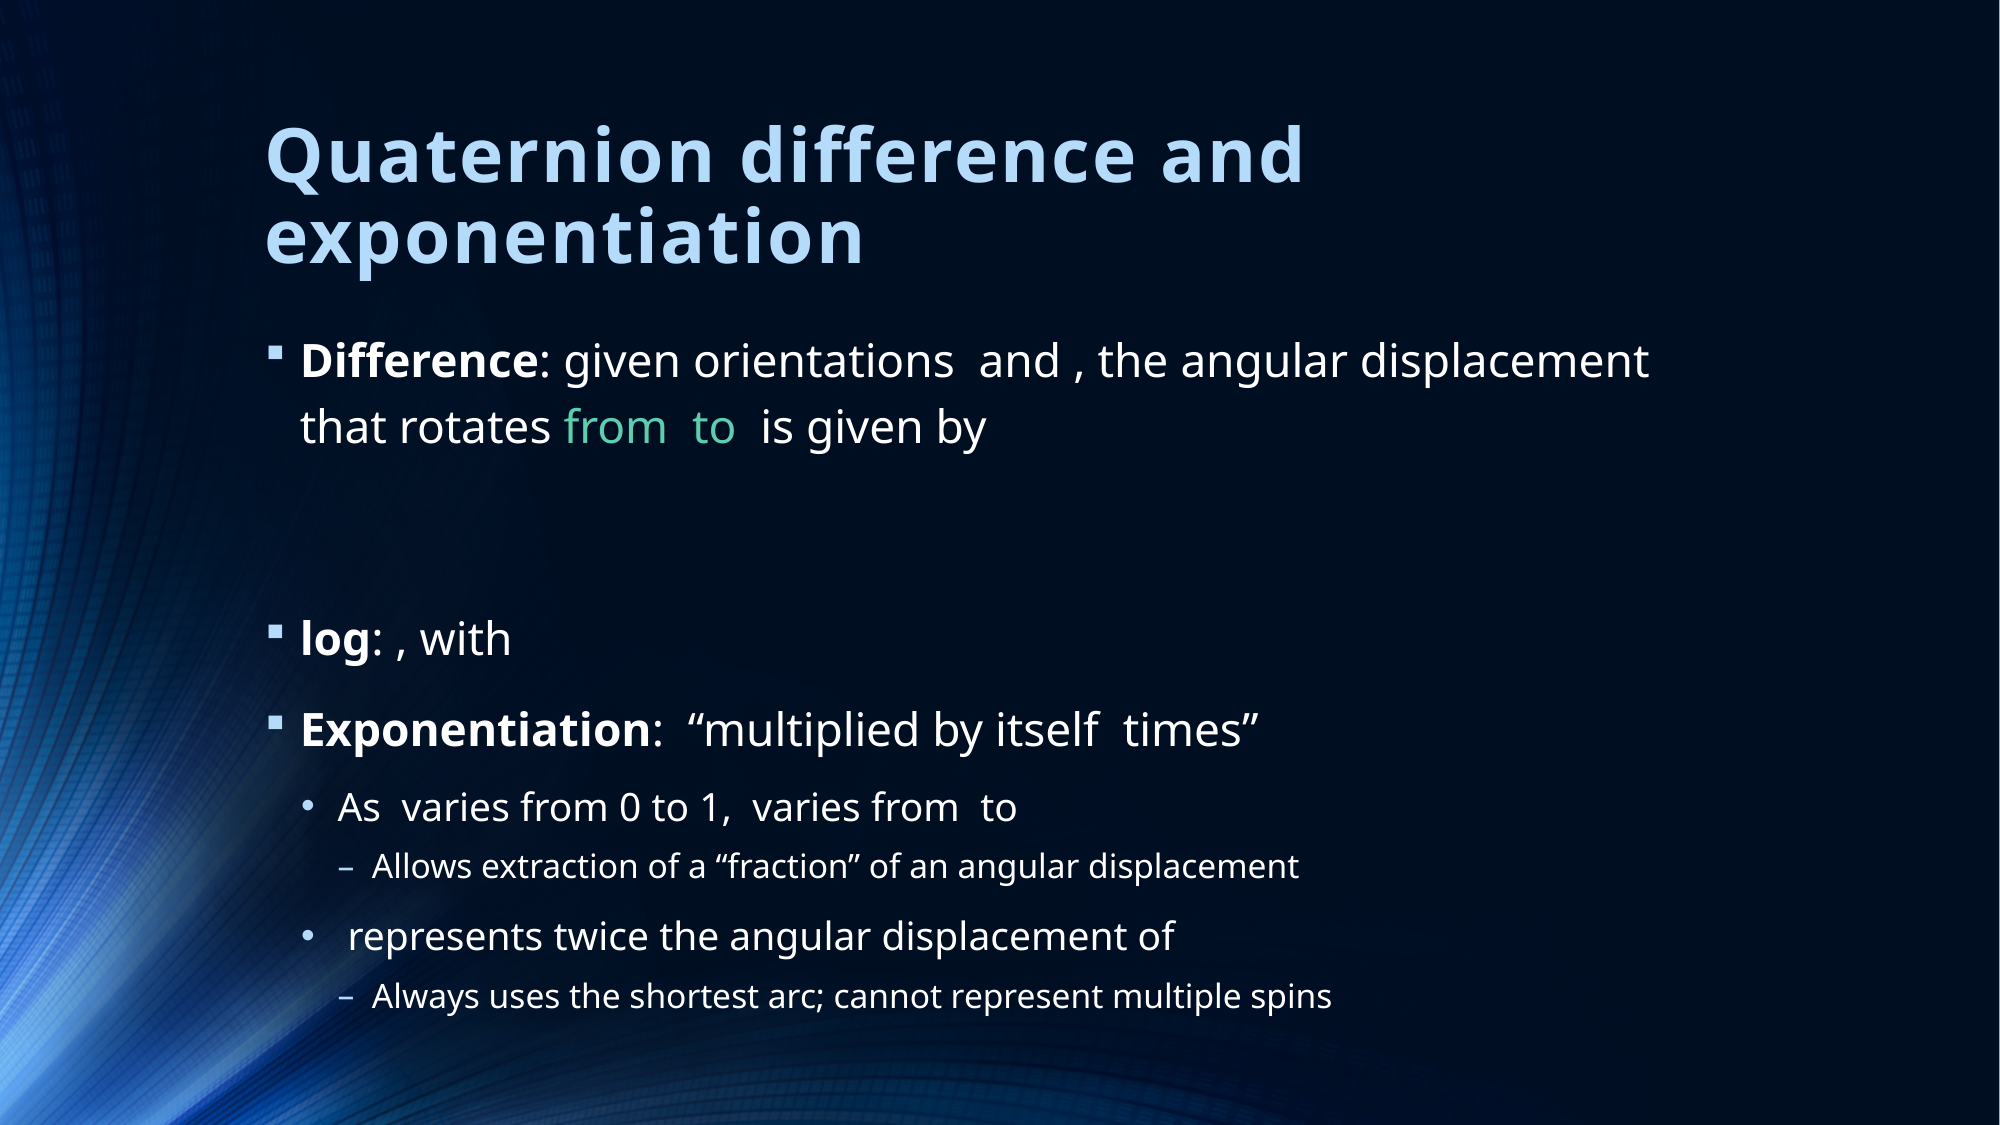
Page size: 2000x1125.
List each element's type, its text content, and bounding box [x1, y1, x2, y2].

title Quaternion difference and exponentiation [249, 62, 1750, 288]
picture [0, 0, 2000, 1125]
